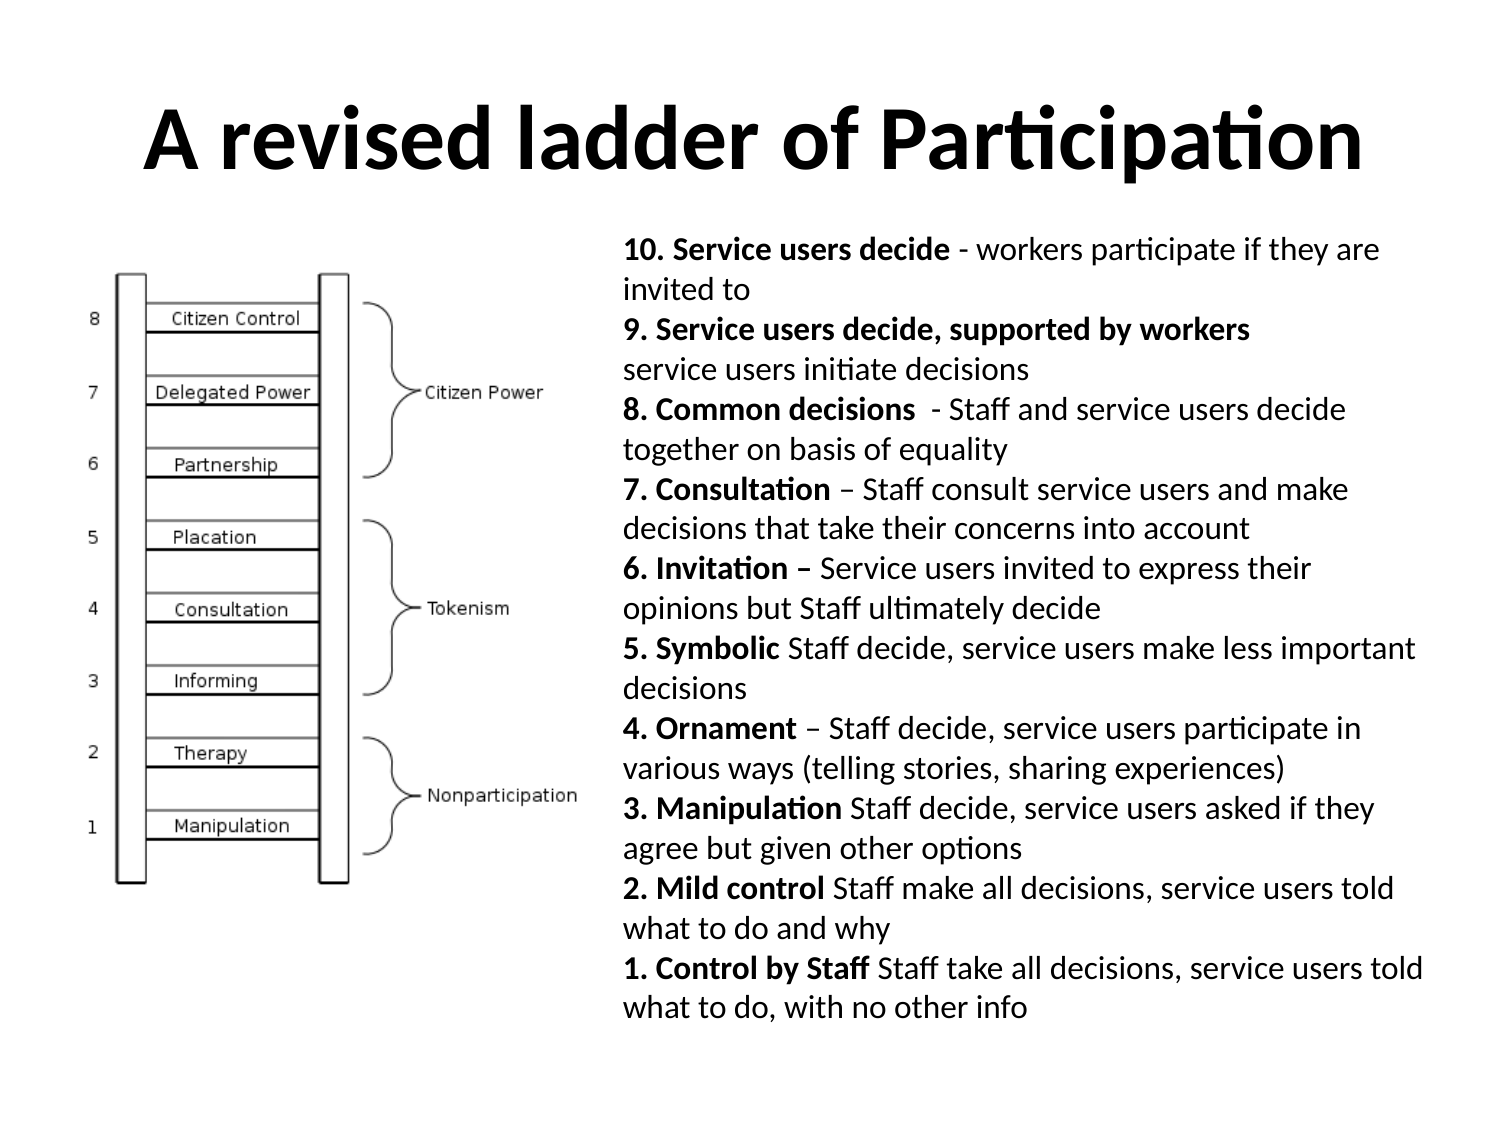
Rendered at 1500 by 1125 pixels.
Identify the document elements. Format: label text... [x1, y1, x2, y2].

title A revised ladder of Participation [75, 45, 1436, 220]
text_box 10. Service users decide - workers participate if they are invited to 9. Service users decide, supported by workers service users initiate decisions 8. Common decisions - Staff and service users decide together on basis of equality 7. Consultation – Staff consult service users and make decisions that take their concerns into account 6. Invitation – Service users invited to express their opinions but Staff ultimately decide 5. Symbolic Staff decide, service users make less important decisions 4. Ornament – Staff decide, service users participate in various ways (telling stories, sharing experiences) 3. Manipulation Staff decide, service users asked if they agree but given other options 2. Mild control Staff make all decisions, service users told what to do and why 1. Control by Staff Staff take all decisions, service users told what to do, with no other info [608, 219, 1447, 1033]
picture [52, 231, 621, 928]
